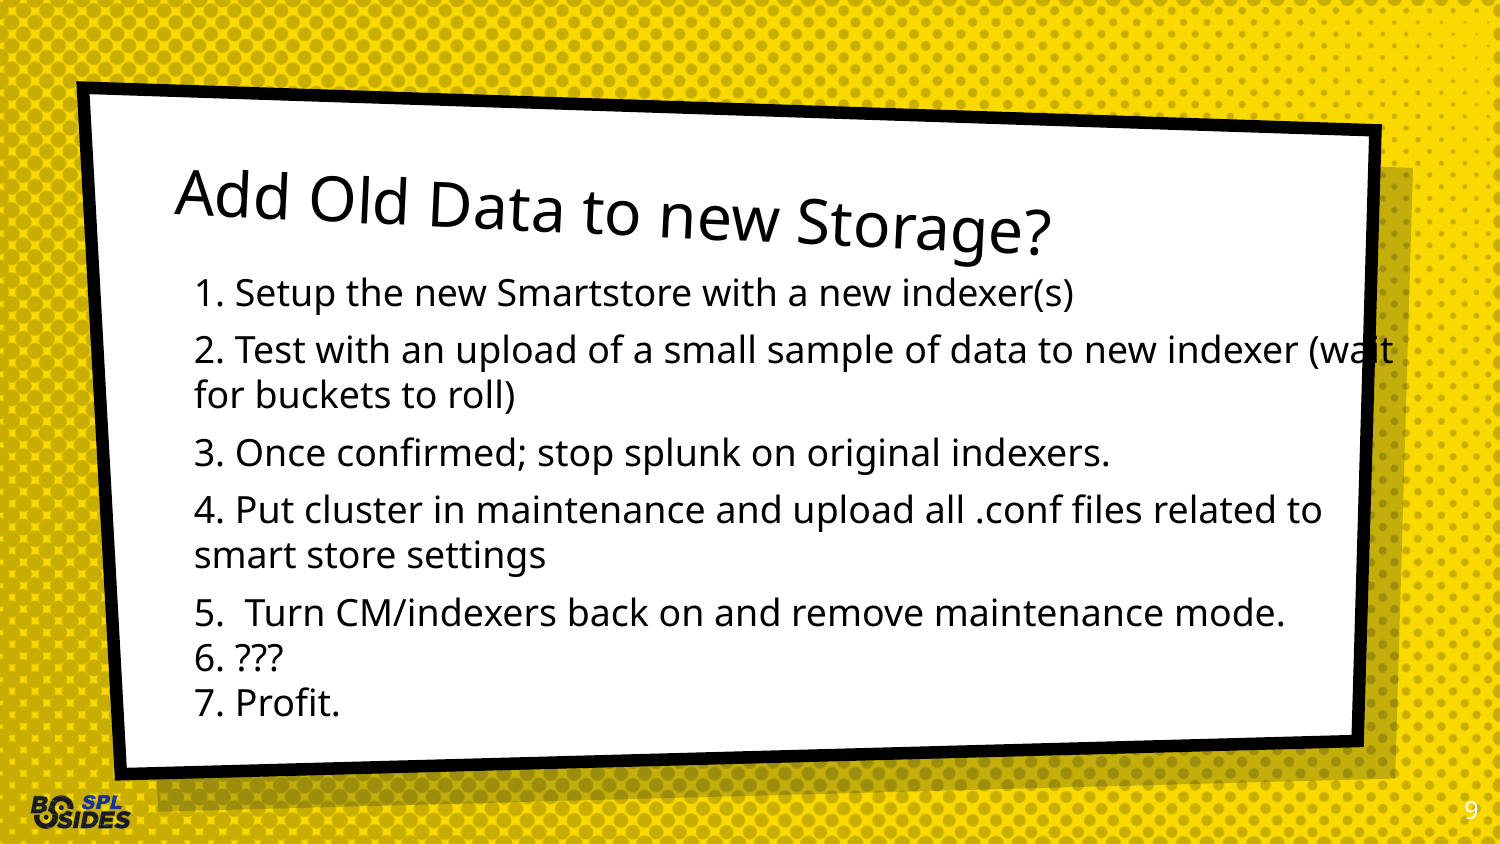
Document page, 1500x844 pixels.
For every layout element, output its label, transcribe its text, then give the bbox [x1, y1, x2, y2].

title Add Old Data to new Storage? [157, 116, 1316, 253]
picture [0, 788, 173, 835]
list 1. Setup the new Smartstore with a new indexer(s) 2. Test with an upload of a small sample of data to new indexer (wait for buckets to roll) 3. Once confirmed; stop splunk on original indexers. 4. Put cluster in maintenance and upload all .conf files related to smart store settings 5. Turn CM/indexers back on and remove maintenance mode. 6. ??? 7. Profit. [172, 253, 1438, 796]
slide_number 9 [1403, 779, 1494, 844]
